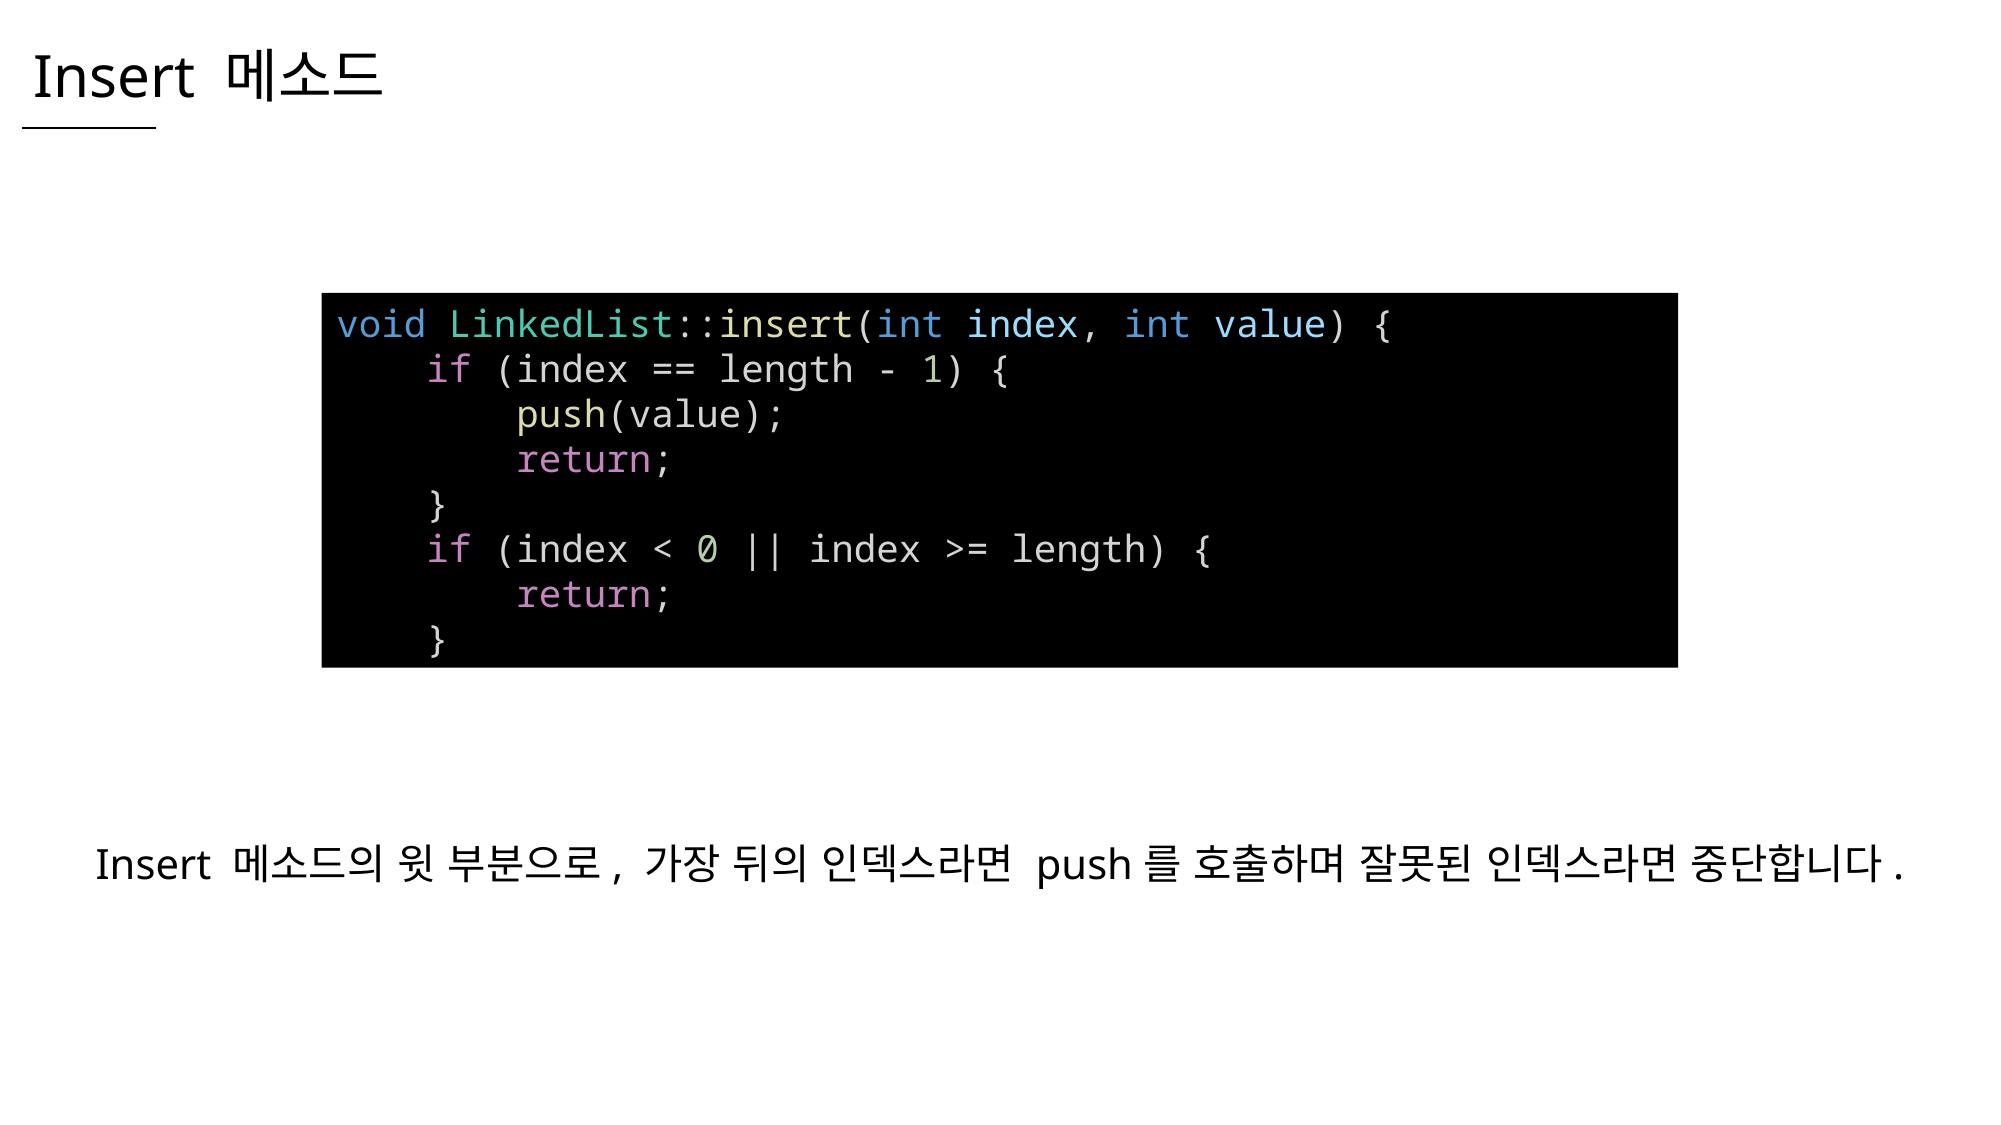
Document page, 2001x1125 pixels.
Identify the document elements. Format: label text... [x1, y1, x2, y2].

text_box Insert 메소드 [19, 31, 400, 117]
text_box void LinkedList::insert(int index, int value) { if (index == length - 1) { push(value); return; } if (index < 0 || index >= length) { return; } [321, 292, 1679, 668]
text_box Insert 메소드의 윗 부분으로, 가장 뒤의 인덱스라면 push를 호출하며 잘못된 인덱스라면 중단합니다. [80, 805, 1920, 896]
